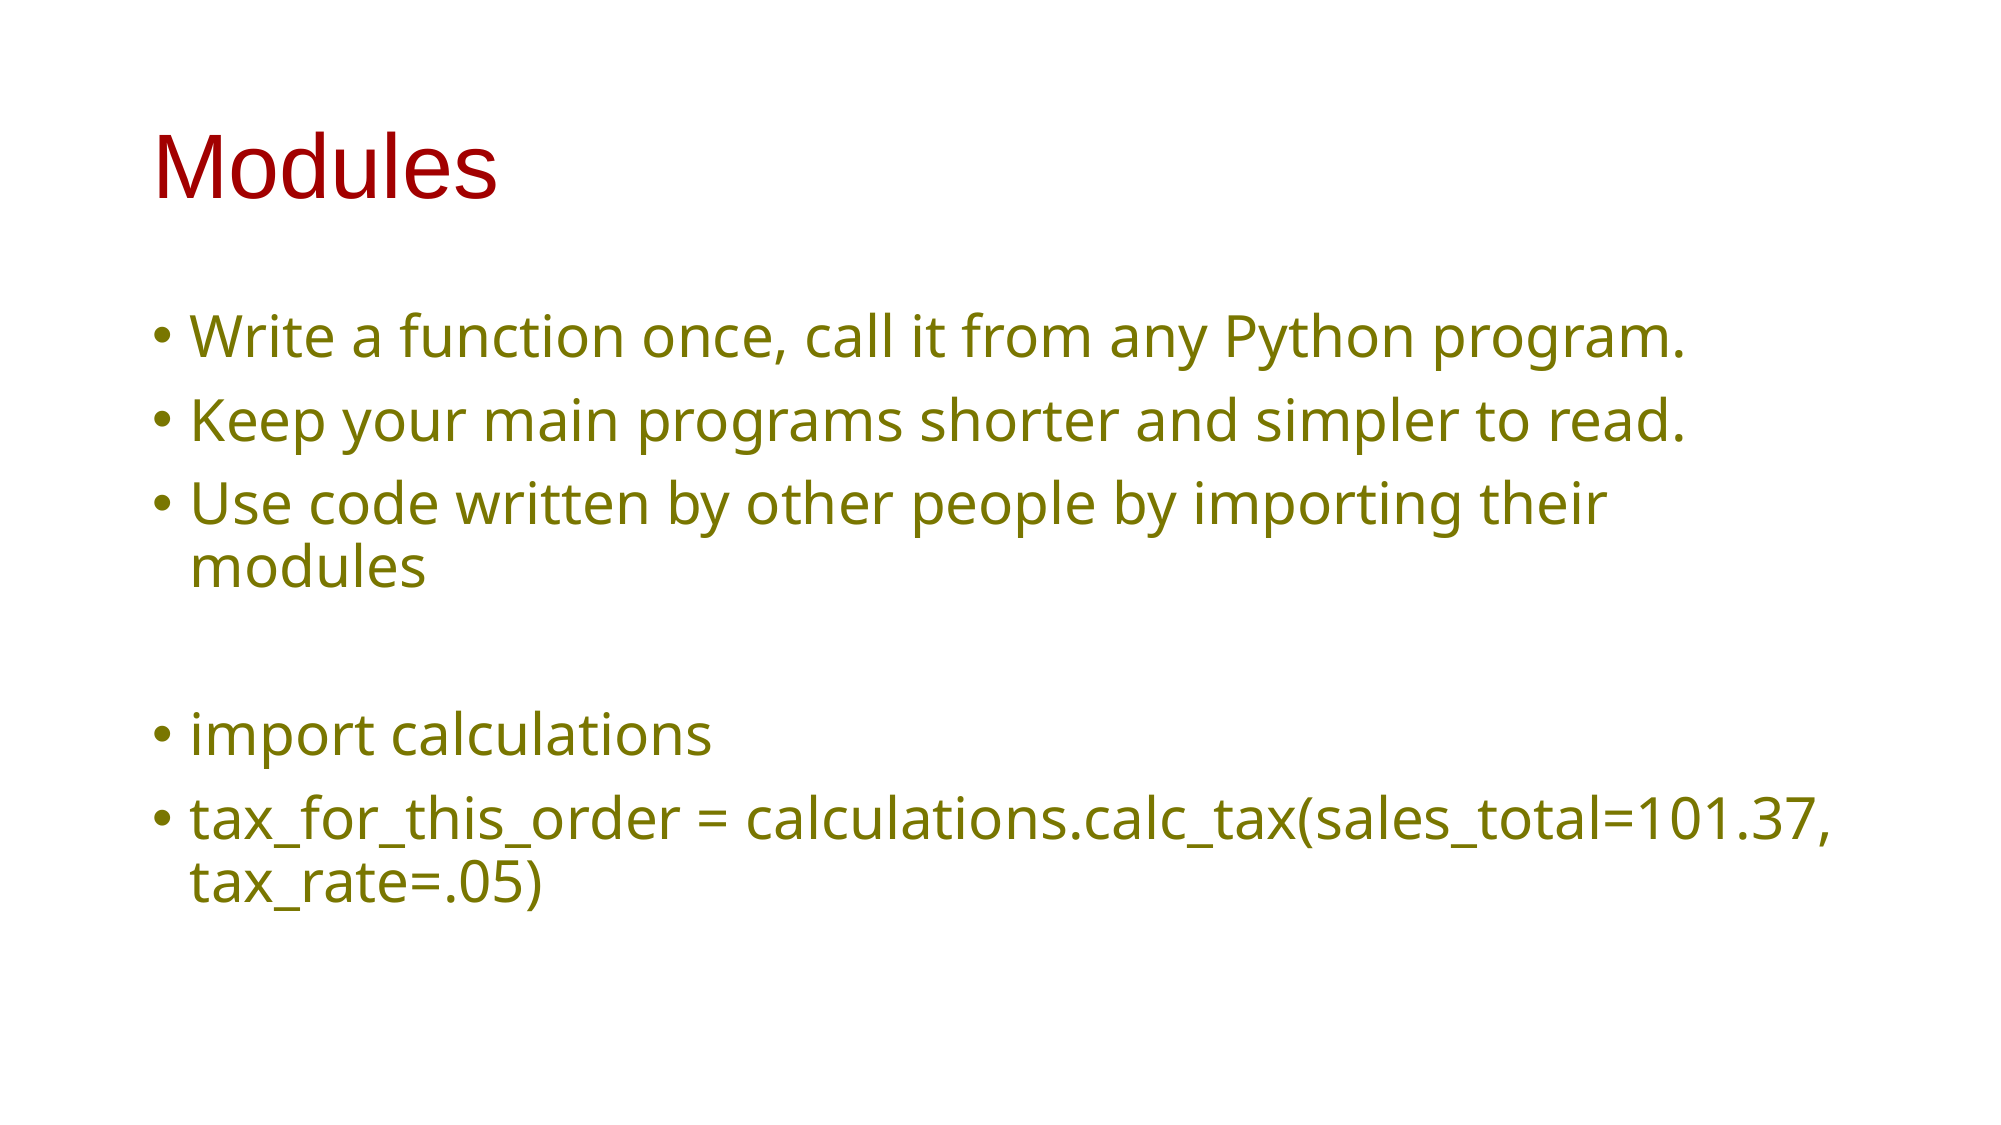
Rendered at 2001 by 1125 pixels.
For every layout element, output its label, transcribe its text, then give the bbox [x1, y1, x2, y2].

title Modules [137, 59, 1863, 278]
list Write a function once, call it from any Python program. Keep your main programs shorter and simpler to read. Use code written by other people by importing their modules import calculations tax_for_this_order = calculations.calc_tax(sales_total=101.37, tax_rate=.05) [137, 299, 1863, 1014]
